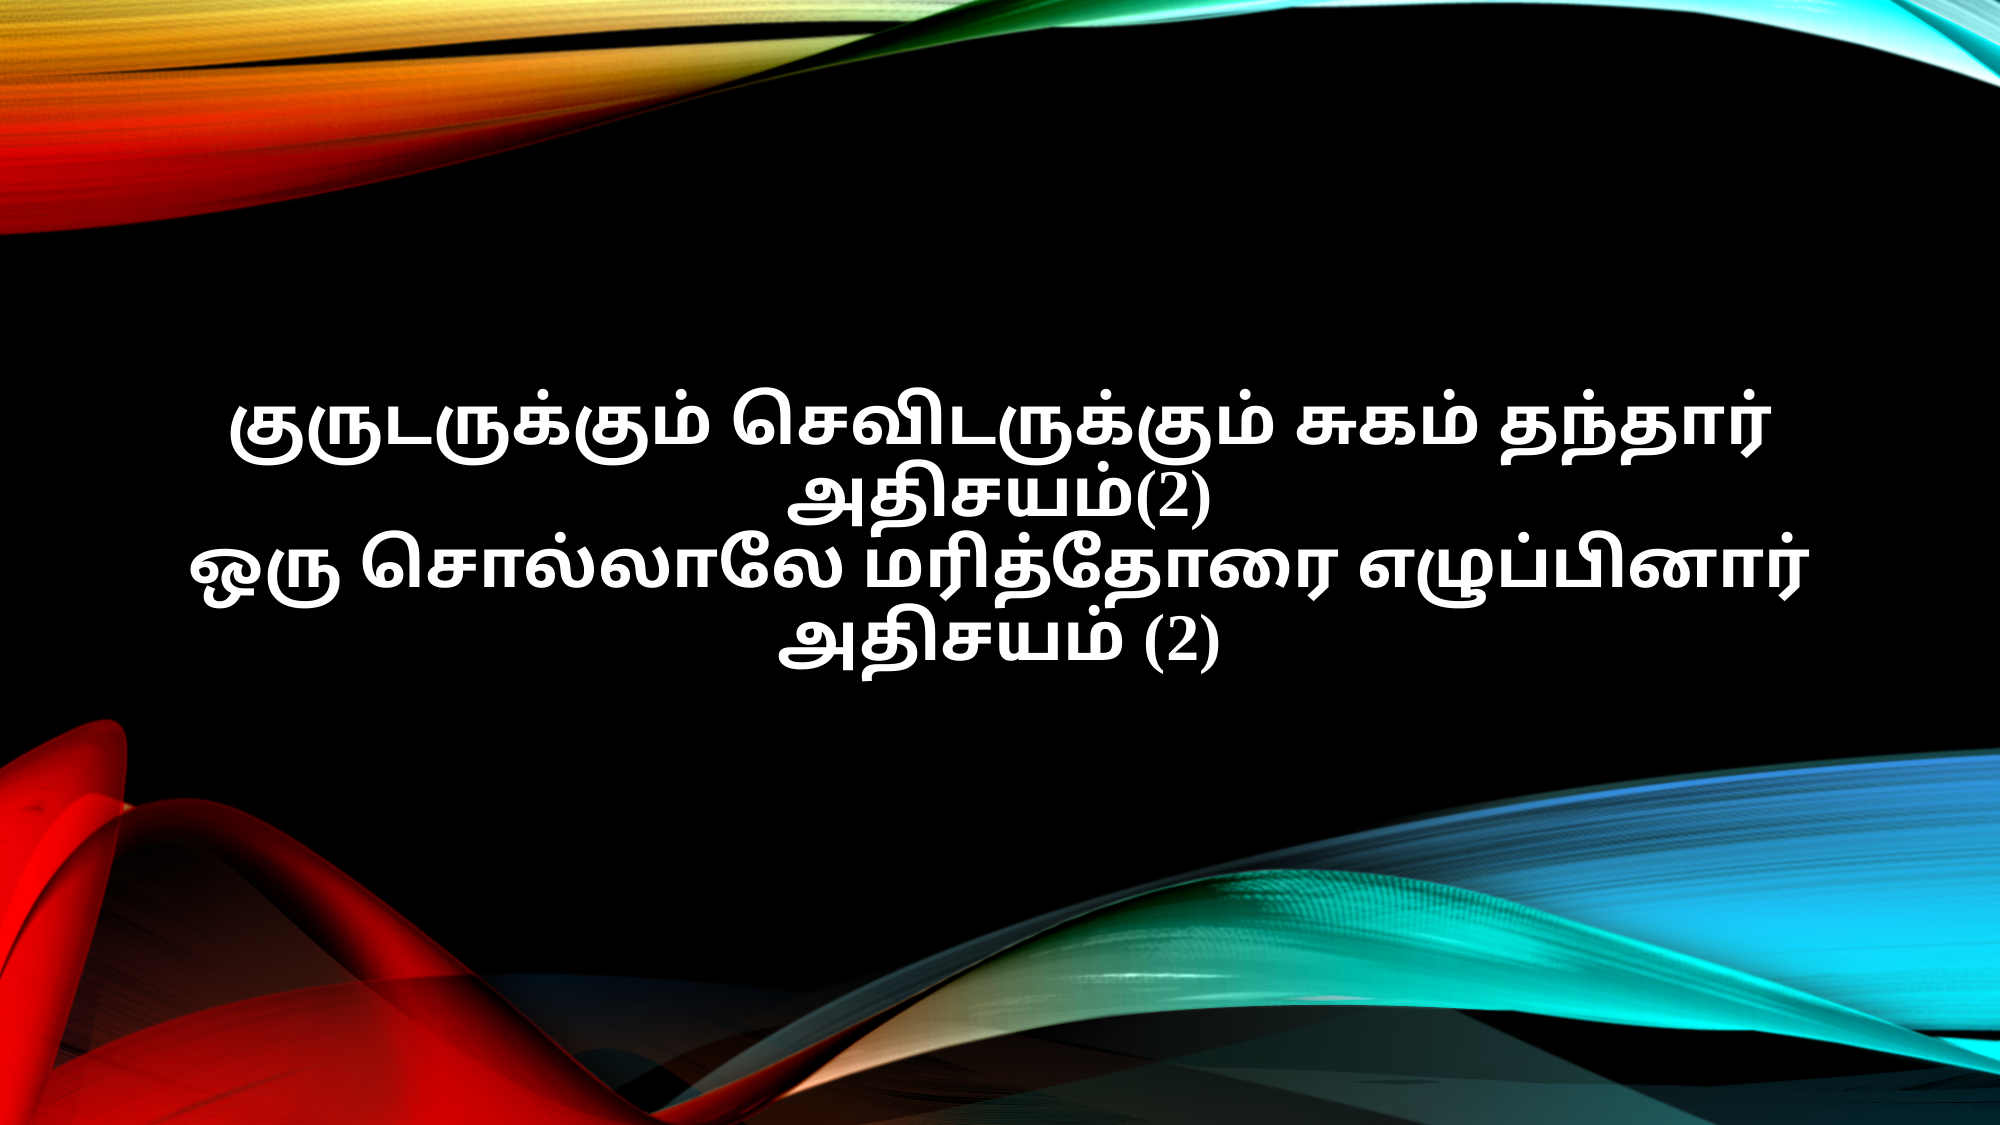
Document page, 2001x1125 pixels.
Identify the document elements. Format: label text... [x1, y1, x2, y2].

subtitle குருடருக்கும் செவிடருக்கும் சுகம் தந்தார் அதிசயம்(2) ஒரு சொல்லாலே மரித்தோரை எழுப்பினார் அதிசயம் (2) [0, 0, 2000, 1125]
